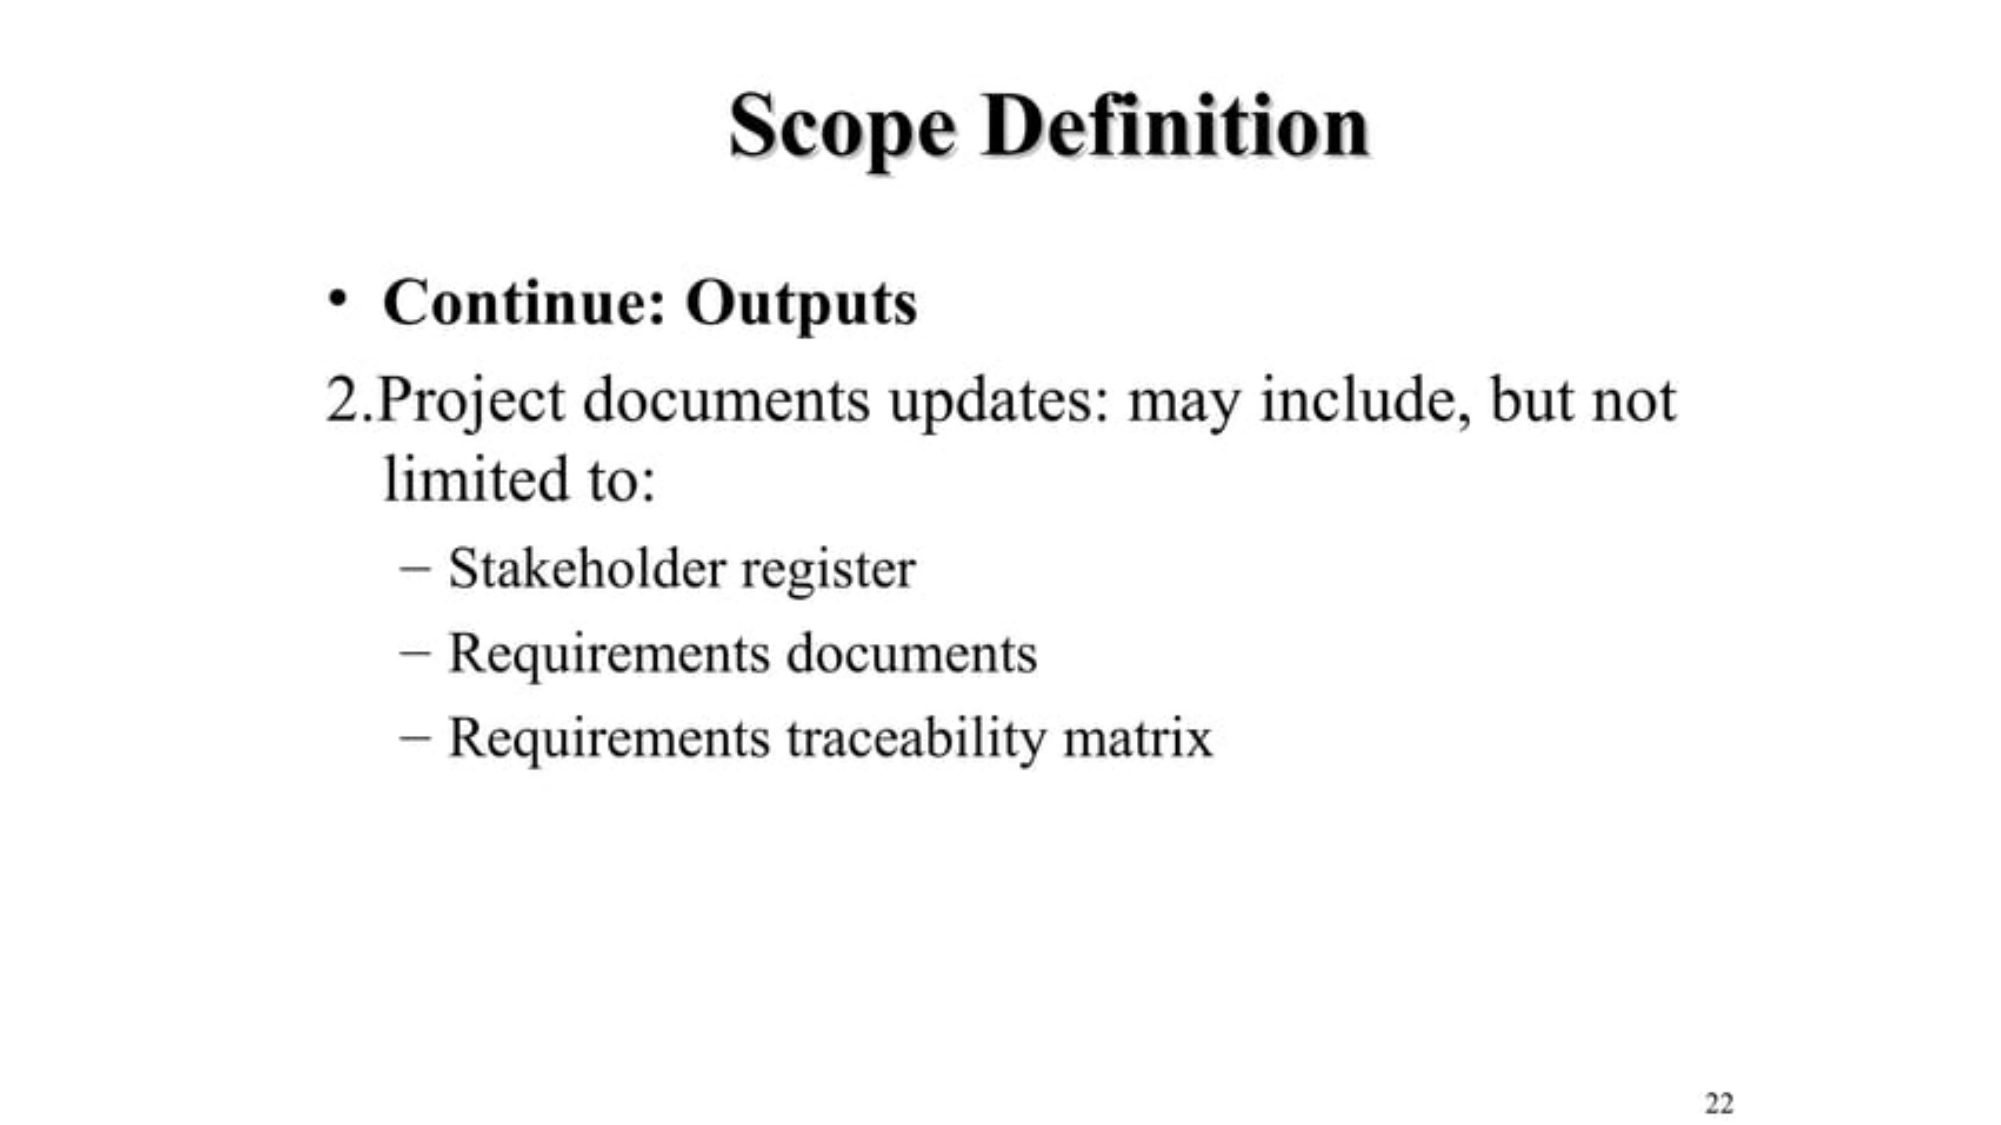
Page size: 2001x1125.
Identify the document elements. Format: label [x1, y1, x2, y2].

picture [249, 0, 1750, 1125]
